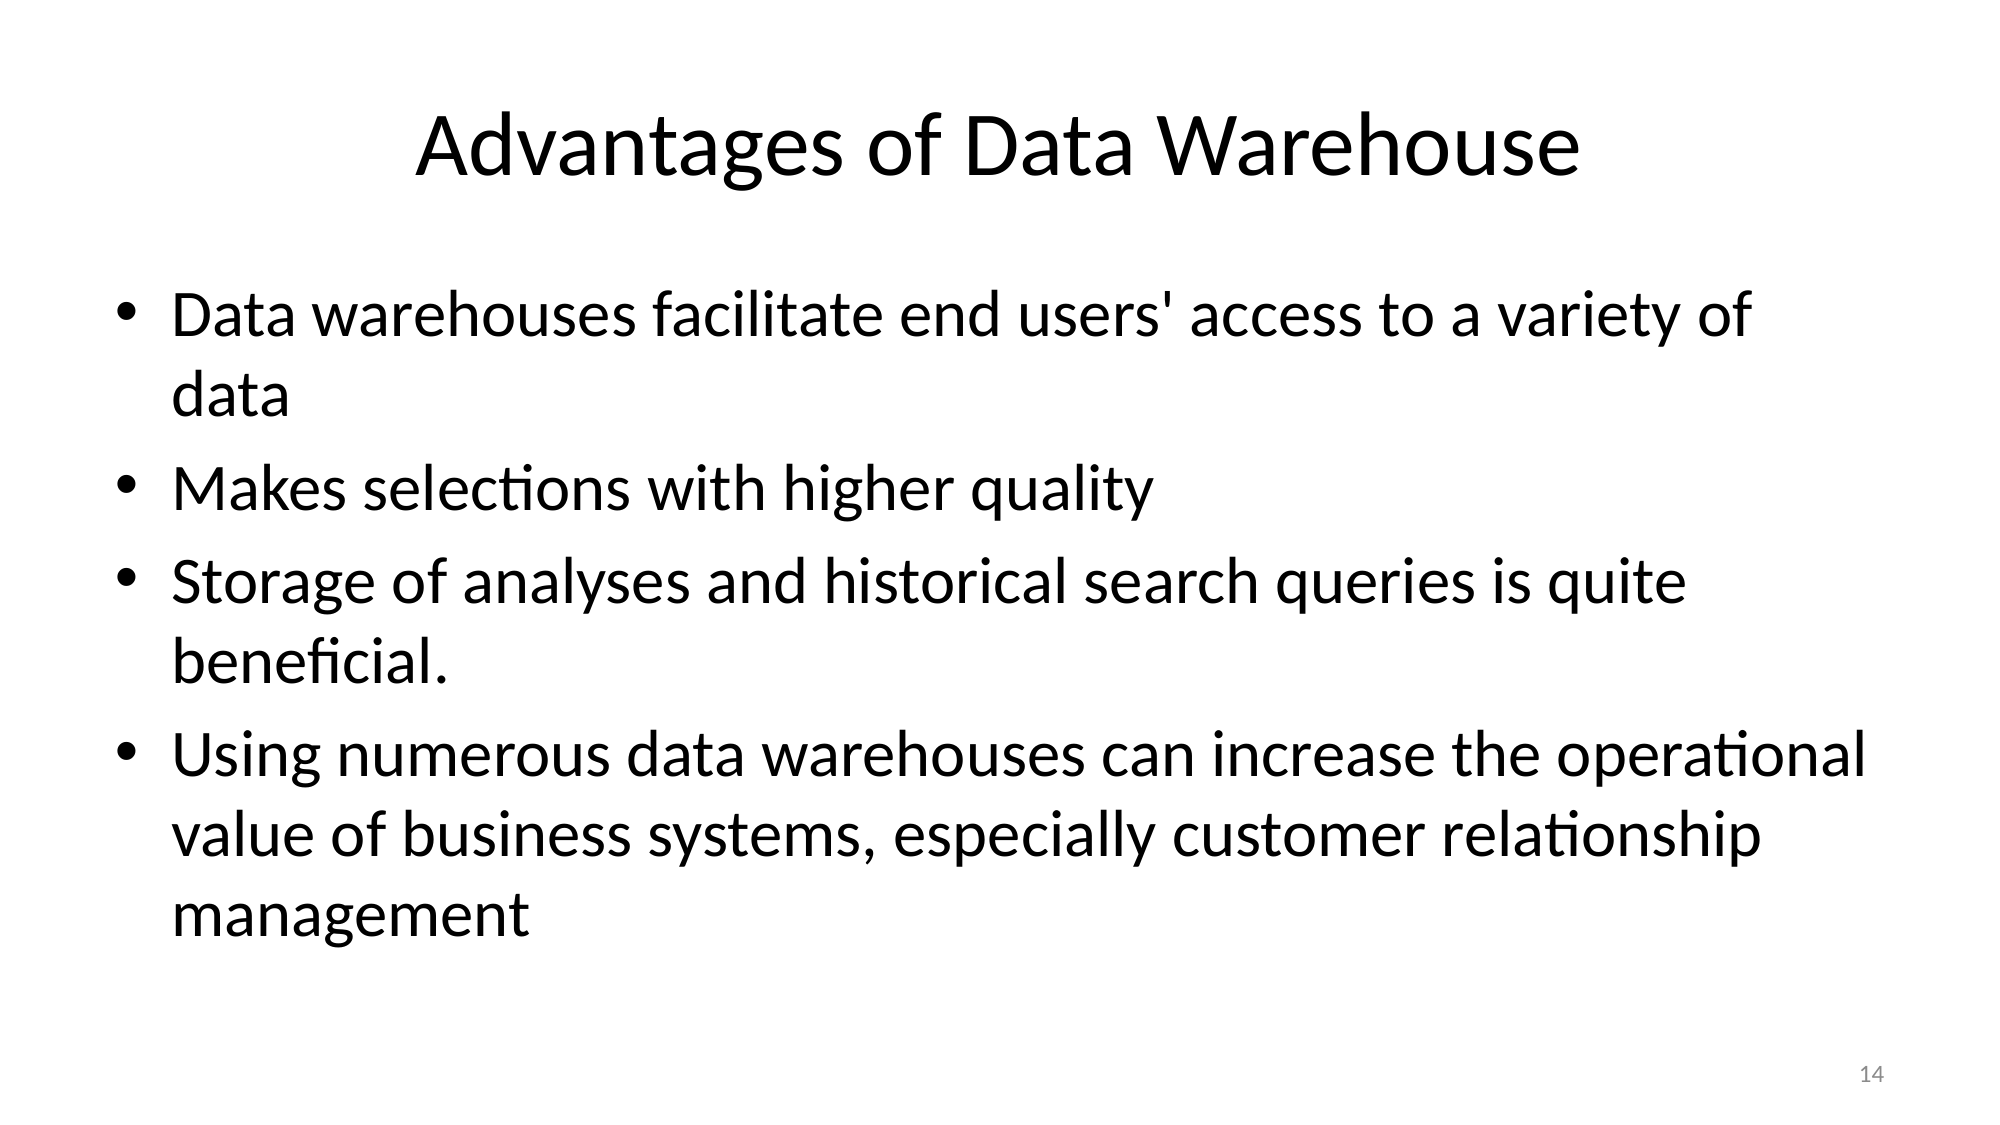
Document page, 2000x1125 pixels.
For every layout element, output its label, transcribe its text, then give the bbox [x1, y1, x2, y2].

list Data warehouses facilitate end users' access to a variety of data Makes selections with higher quality Storage of analyses and historical search queries is quite beneficial. Using numerous data warehouses can increase the operational value of business systems, especially customer relationship management [99, 262, 1900, 1005]
slide_number 14 [1432, 1042, 1900, 1103]
title Advantages of Data Warehouse [99, 45, 1900, 233]
